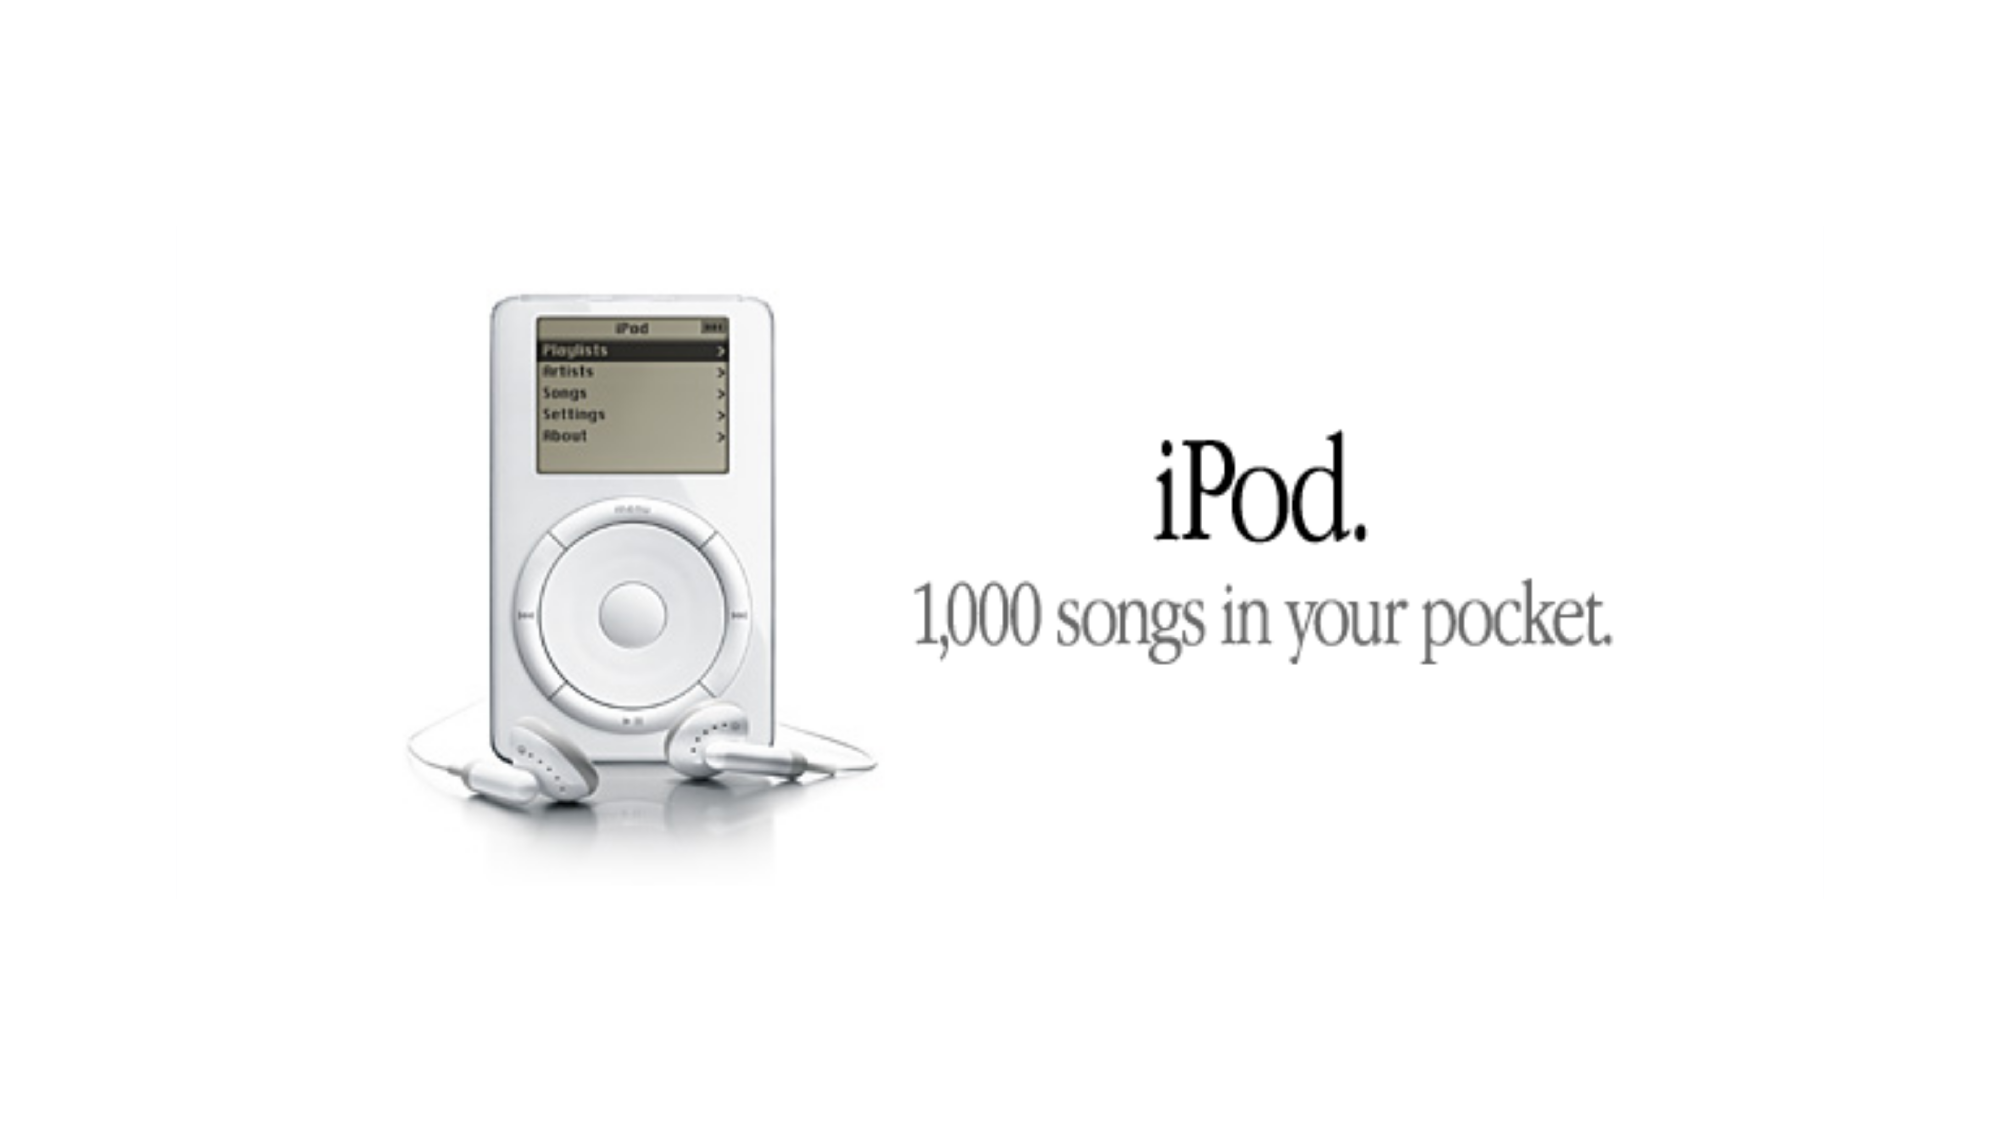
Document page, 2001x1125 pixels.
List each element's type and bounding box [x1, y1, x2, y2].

picture [176, 226, 1824, 899]
